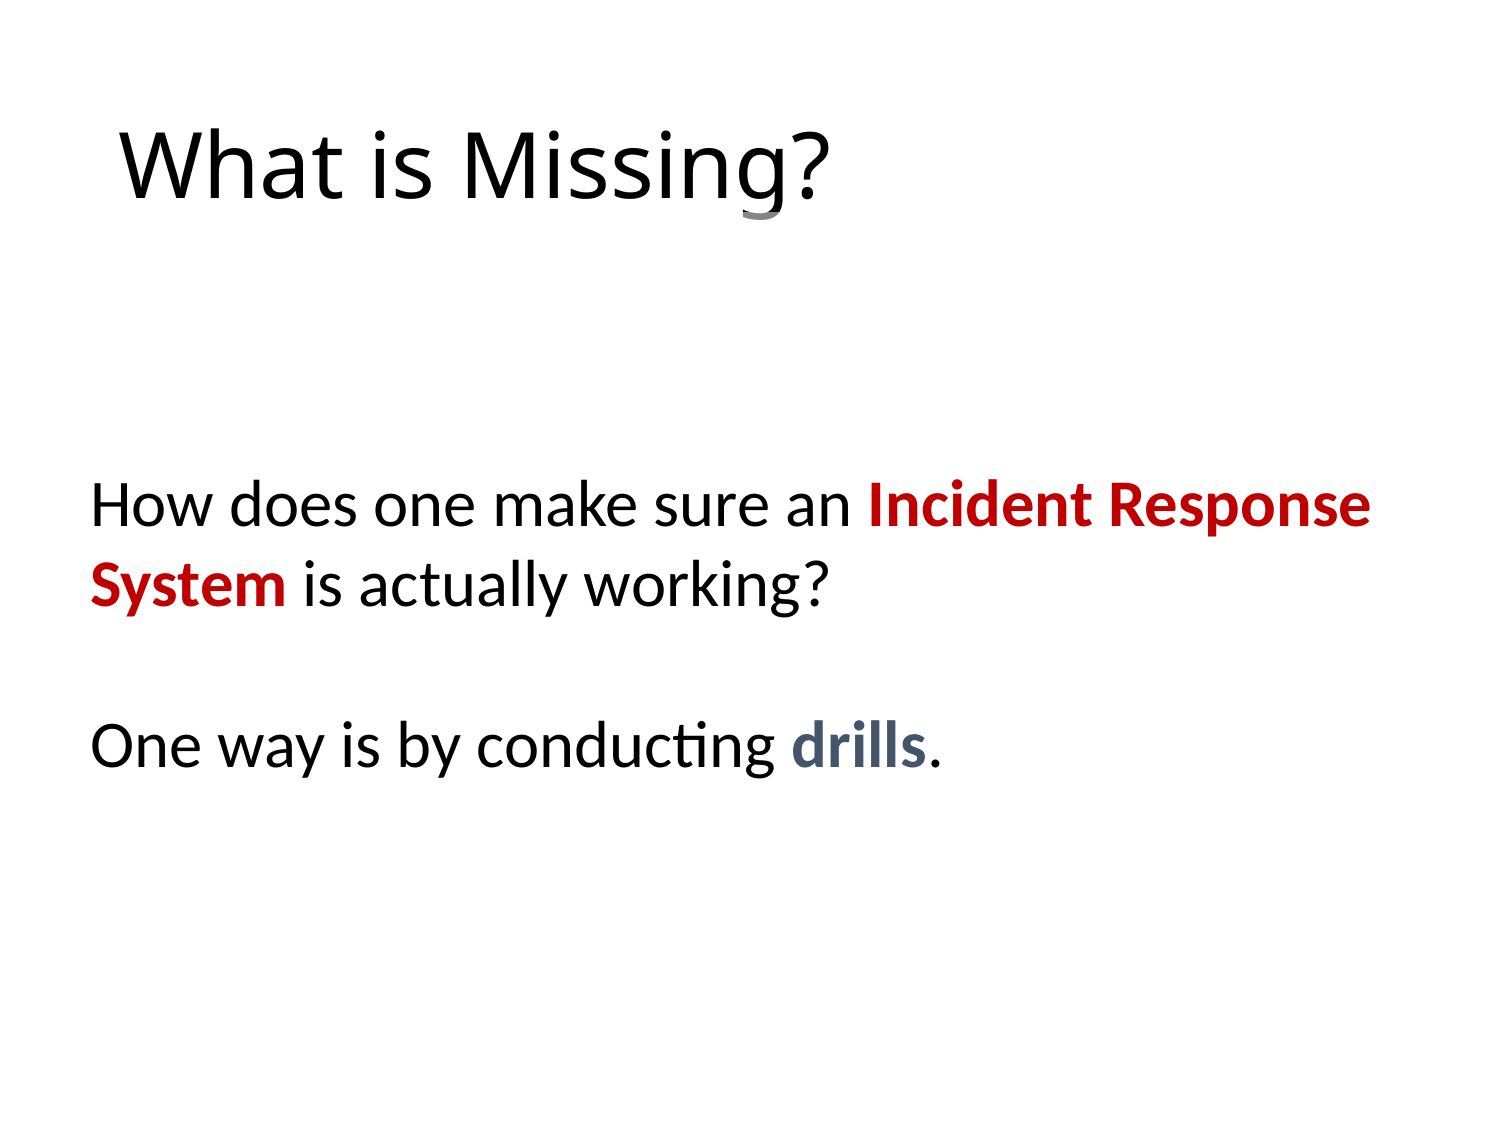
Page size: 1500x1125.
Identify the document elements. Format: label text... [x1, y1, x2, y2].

text_box How does one make sure an Incident Response System is actually working? One way is by conducting drills. [74, 212, 1500, 1050]
title What is Missing? [103, 59, 1397, 212]
